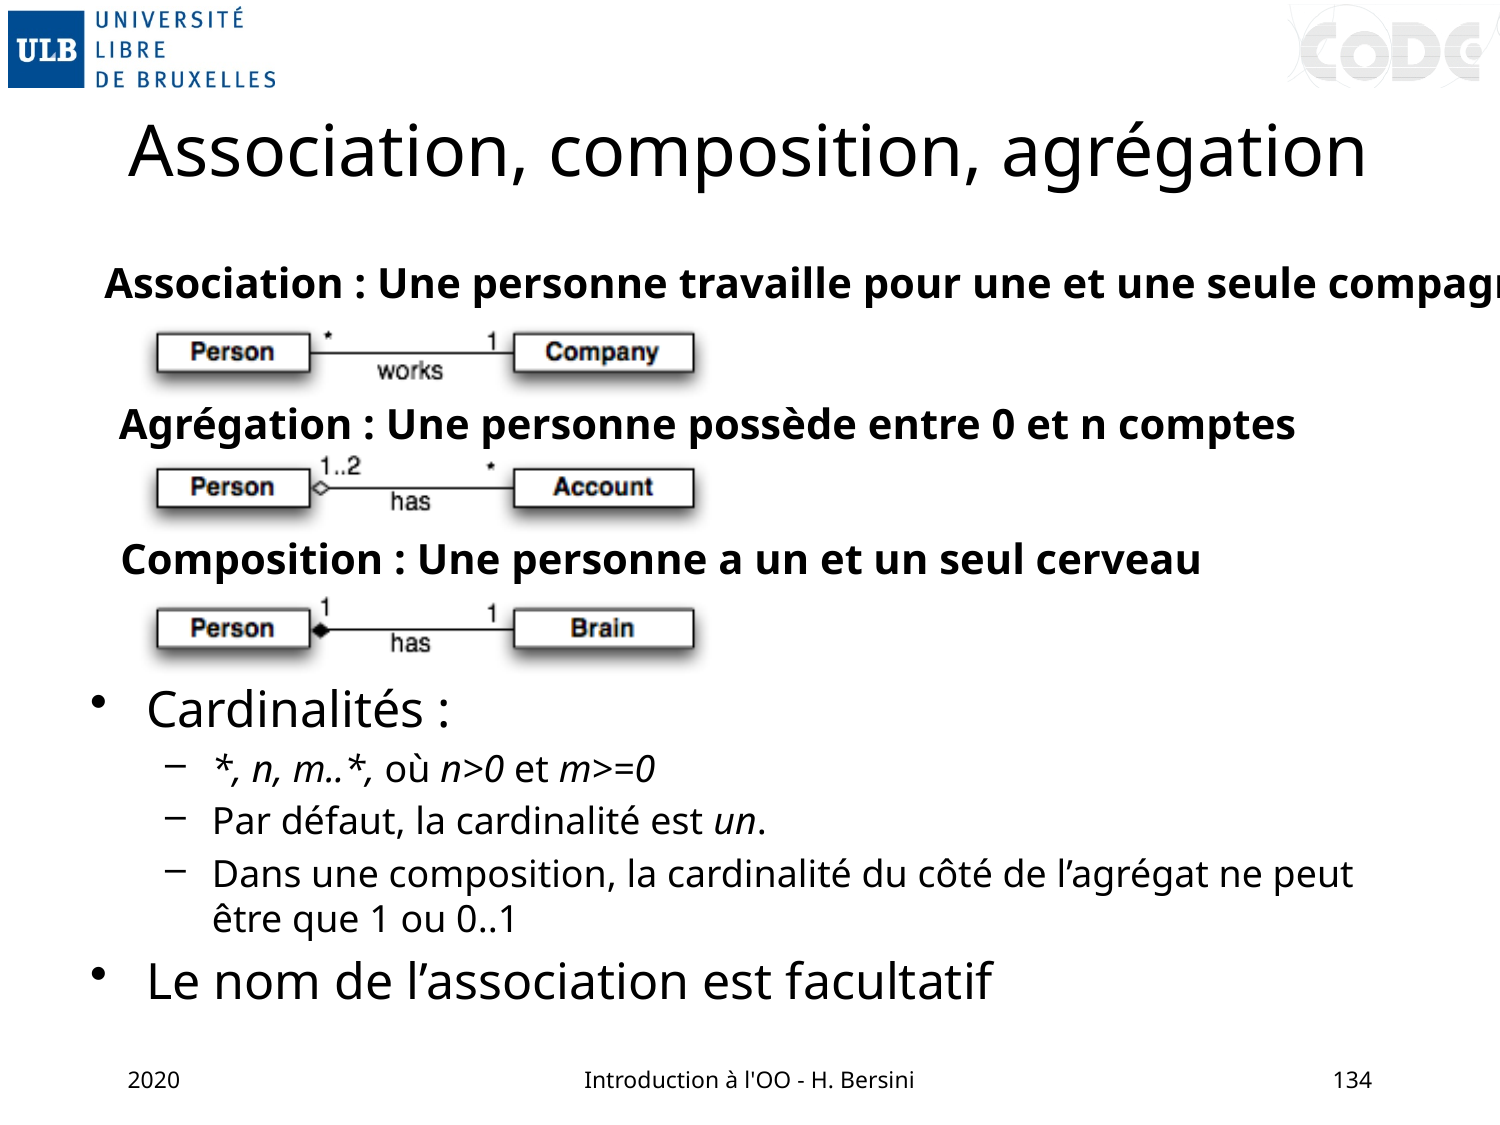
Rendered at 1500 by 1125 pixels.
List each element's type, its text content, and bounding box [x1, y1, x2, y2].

slide_number 134 [1074, 1058, 1388, 1101]
title Association, composition, agrégation [112, 54, 1388, 243]
text_box Composition : Une personne a un et un seul cerveau [105, 525, 1218, 590]
picture [134, 319, 716, 404]
text_box Association : Une personne travaille pour une et une seule compagnie [89, 249, 1500, 315]
text_box Agrégation : Une personne possède entre 0 et n comptes [104, 390, 1312, 456]
picture [1287, 4, 1500, 88]
picture [134, 593, 716, 680]
picture [8, 6, 275, 88]
footer Introduction à l'OO - H. Bersini [512, 1058, 988, 1101]
list Cardinalités : *, n, m..*, où n>0 et m>=0 Par défaut, la cardinalité est un. Dans une composition, la cardinalité du côté de l’agrégat ne peut être que 1 ou 0..1 Le nom de l’association est facultatif [75, 670, 1425, 975]
slide_number 2020 [112, 1058, 426, 1101]
picture [134, 451, 716, 538]
